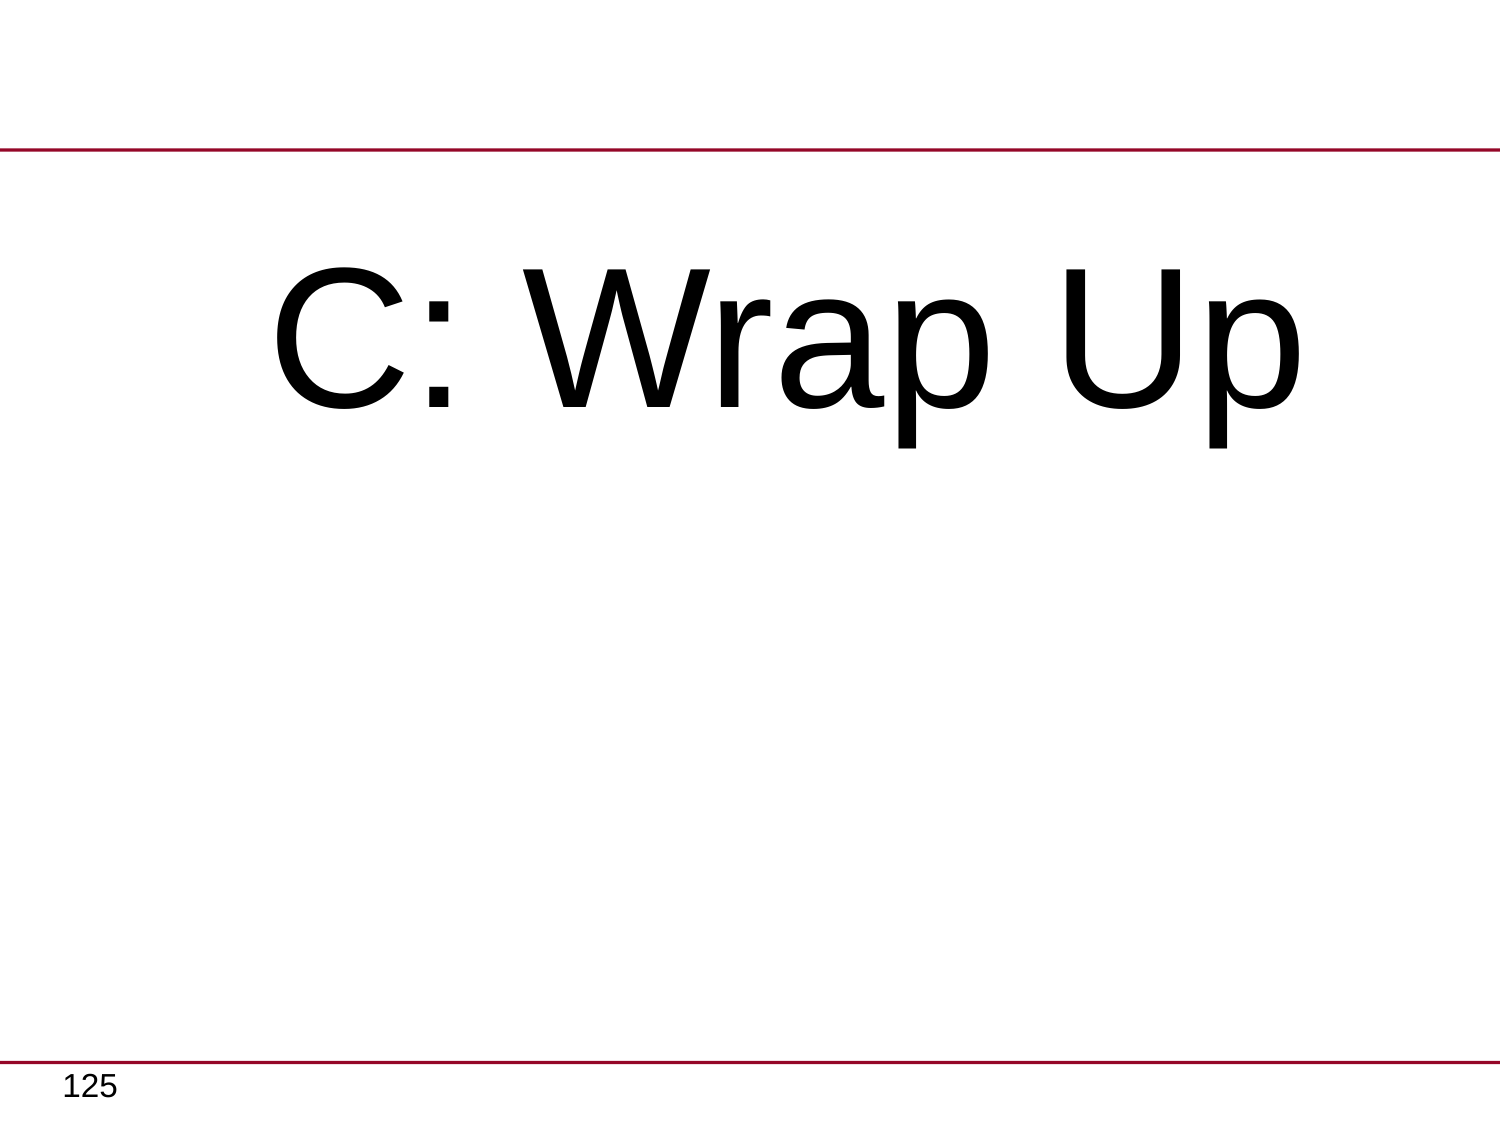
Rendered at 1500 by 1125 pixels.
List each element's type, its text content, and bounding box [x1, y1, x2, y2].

list C: Wrap Up [124, 199, 1451, 1039]
